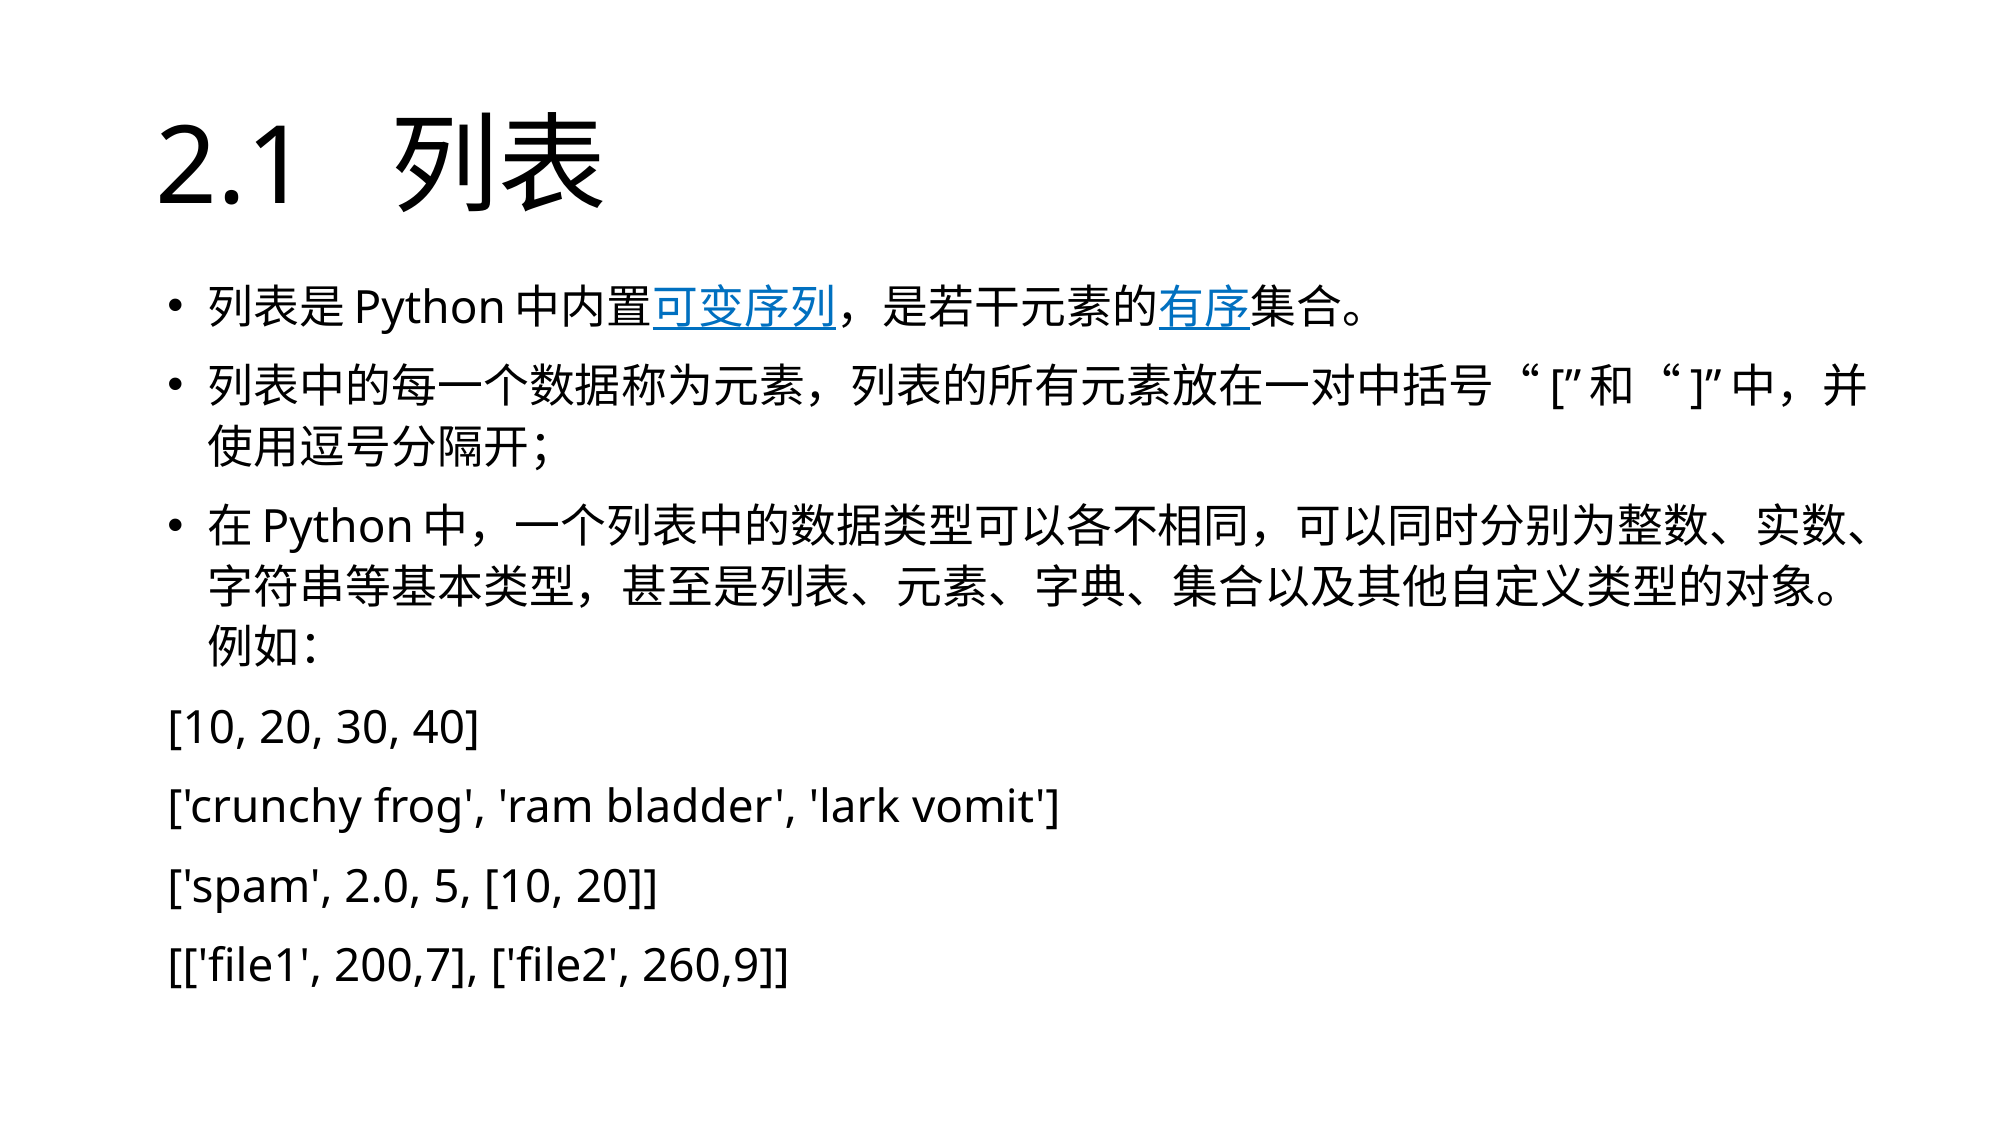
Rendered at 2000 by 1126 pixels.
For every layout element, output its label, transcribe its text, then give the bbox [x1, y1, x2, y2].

list 列表是Python中内置可变序列，是若干元素的有序集合。 列表中的每一个数据称为元素，列表的所有元素放在一对中括号“[”和“]”中，并使用逗号分隔开； 在Python中，一个列表中的数据类型可以各不相同，可以同时分别为整数、实数、字符串等基本类型，甚至是列表、元素、字典、集合以及其他自定义类型的对象。例如： [10, 20, 30, 40] ['crunchy frog', 'ram bladder', 'lark vomit'] ['spam', 2.0, 5, [10, 20]] [['file1', 200,7], ['file2', 260,9]] [149, 262, 1900, 1007]
title 2.1 列表 [137, 59, 1863, 278]
